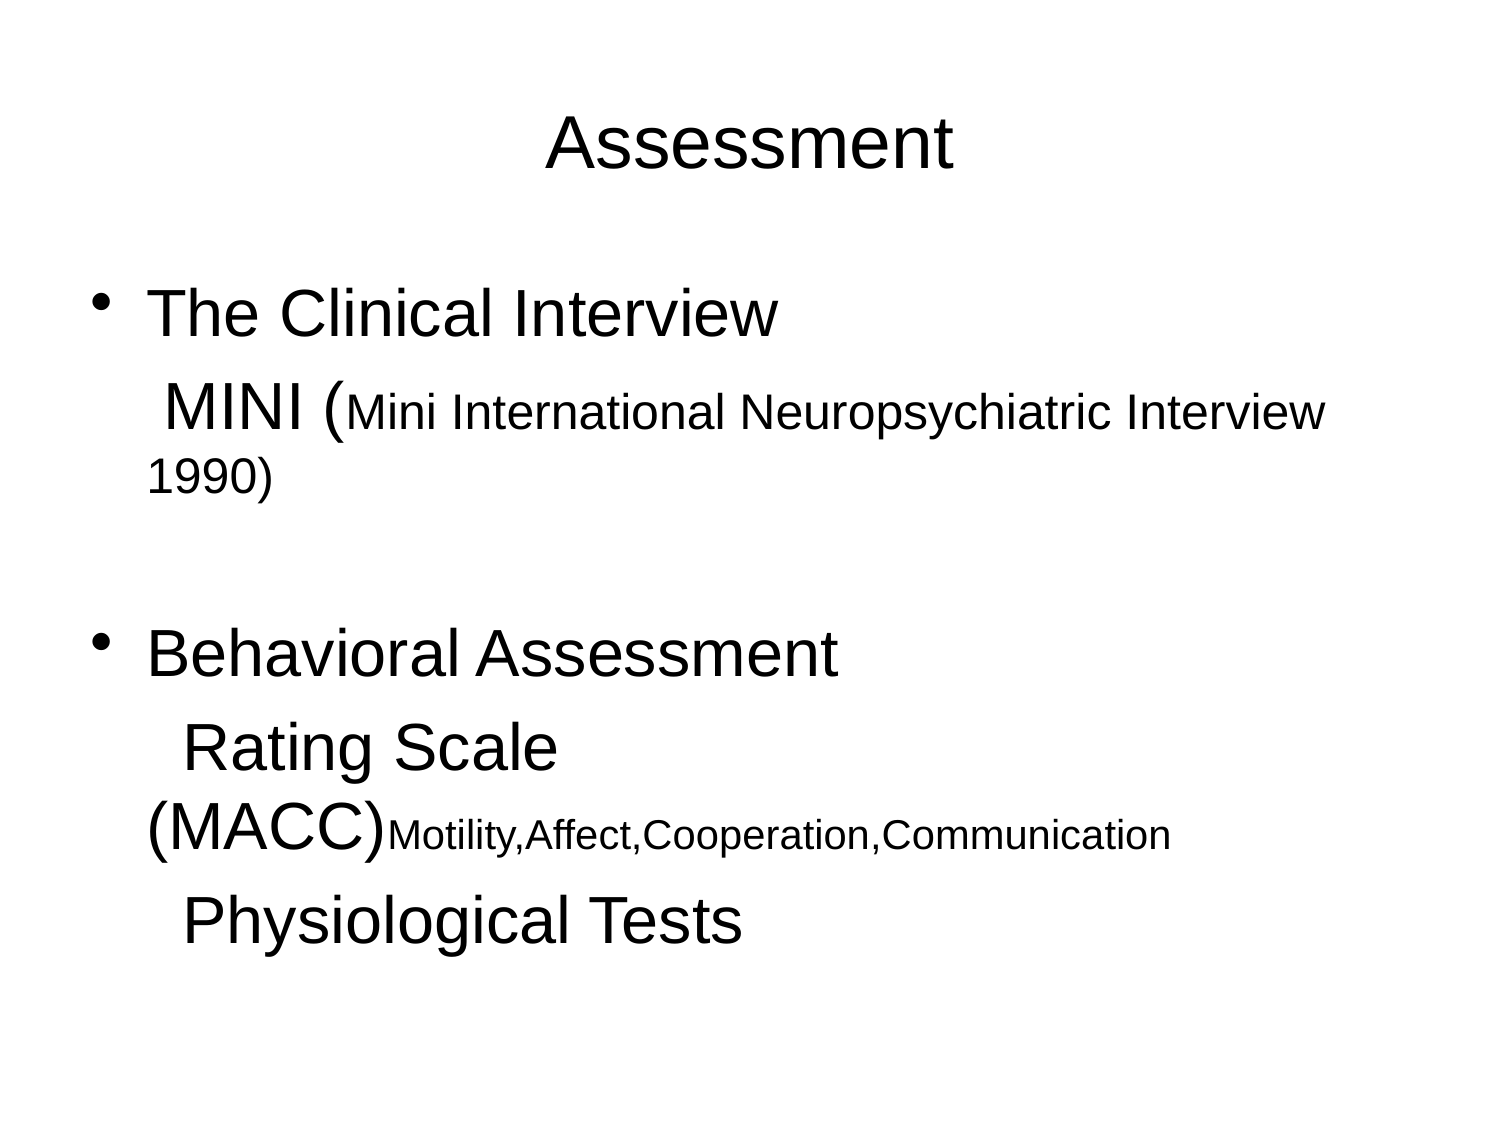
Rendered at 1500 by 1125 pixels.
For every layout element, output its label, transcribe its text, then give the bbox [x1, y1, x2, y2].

title Assessment [75, 45, 1425, 233]
list The Clinical Interview MINI (Mini International Neuropsychiatric Interview 1990) Behavioral Assessment Rating Scale (MACC)Motility,Affect,Cooperation,Communication Physiological Tests [75, 262, 1425, 1005]
